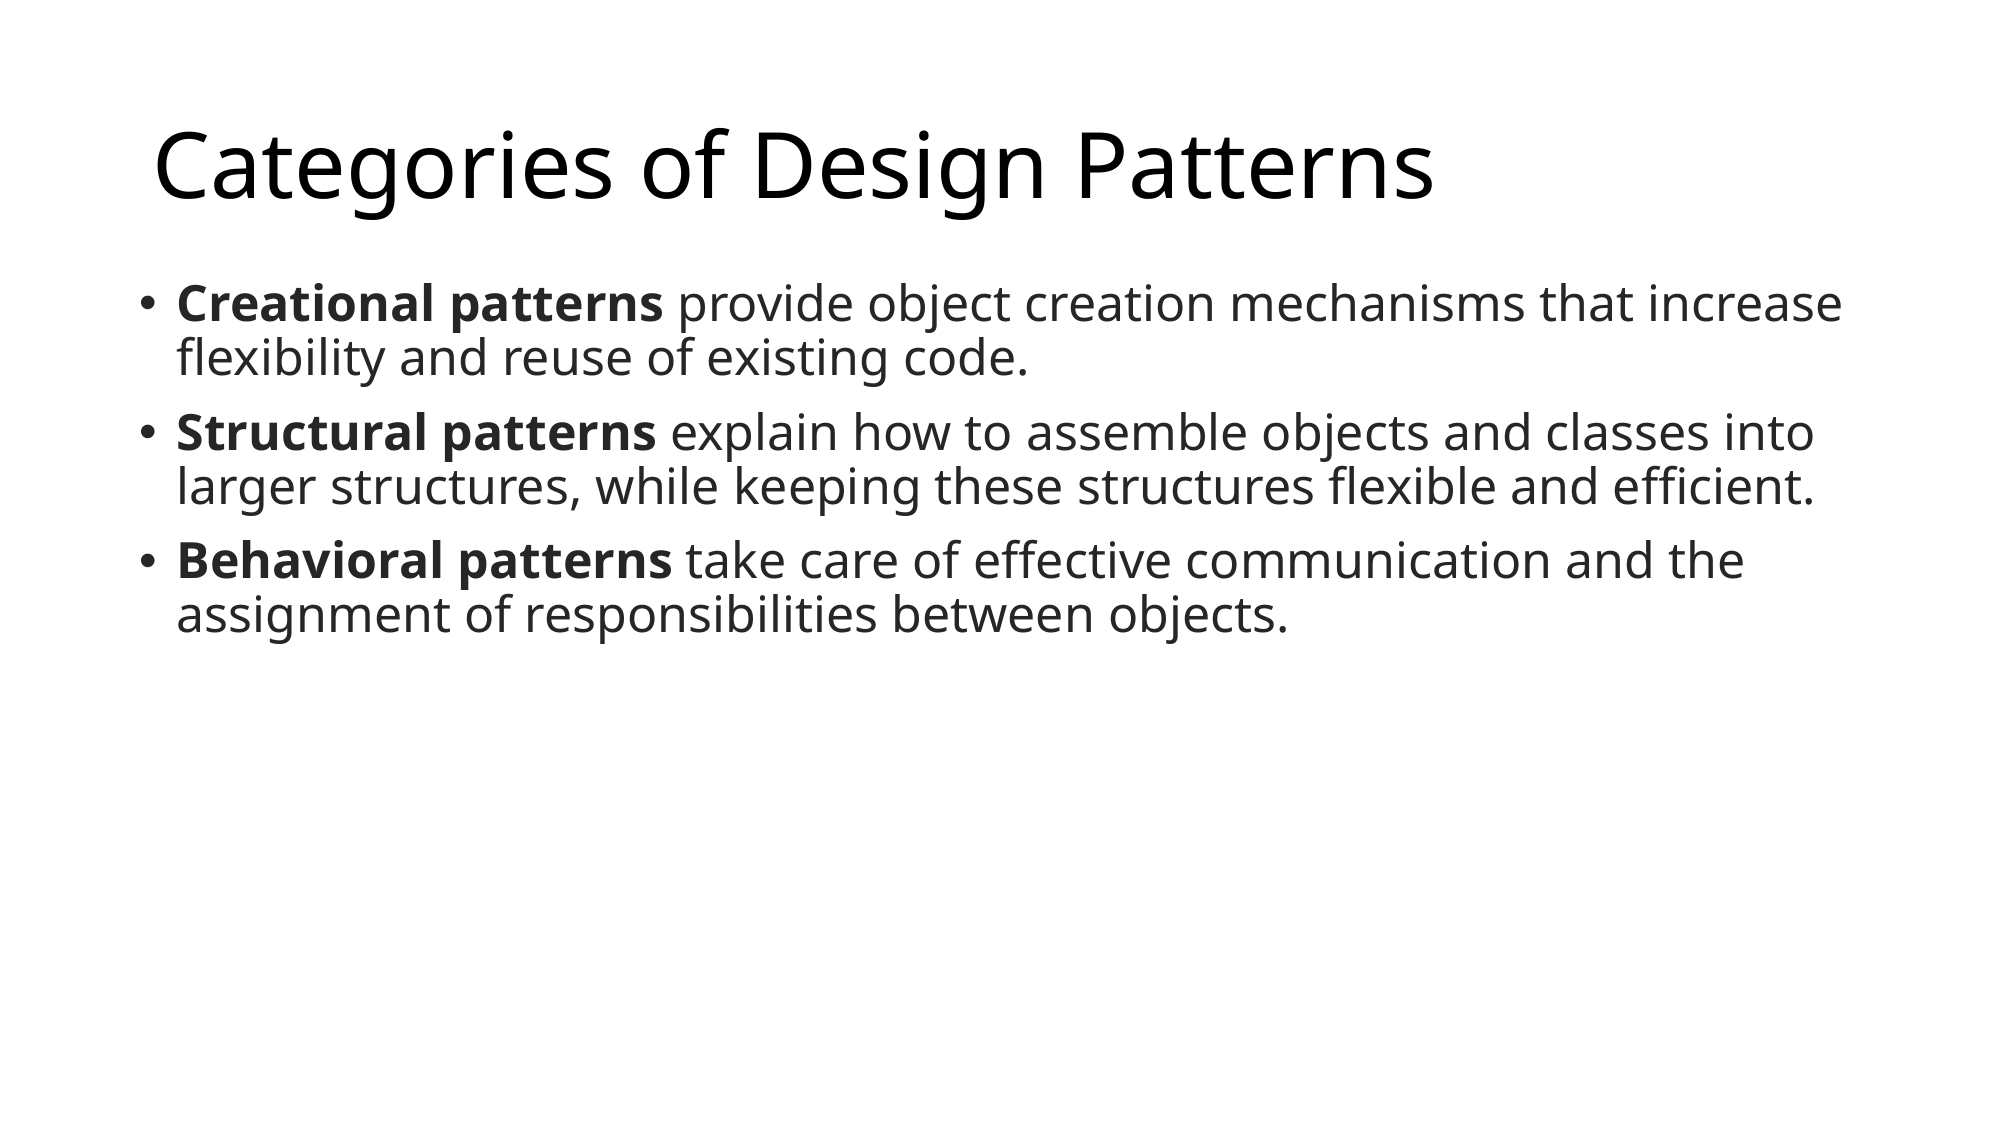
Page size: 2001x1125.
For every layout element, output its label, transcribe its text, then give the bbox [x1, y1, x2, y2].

title Categories of Design Patterns [137, 59, 1863, 134]
list Creational patterns provide object creation mechanisms that increase flexibility and reuse of existing code. Structural patterns explain how to assemble objects and classes into larger structures, while keeping these structures flexible and efficient. Behavioral patterns take care of effective communication and the assignment of responsibilities between objects. [124, 134, 1863, 788]
